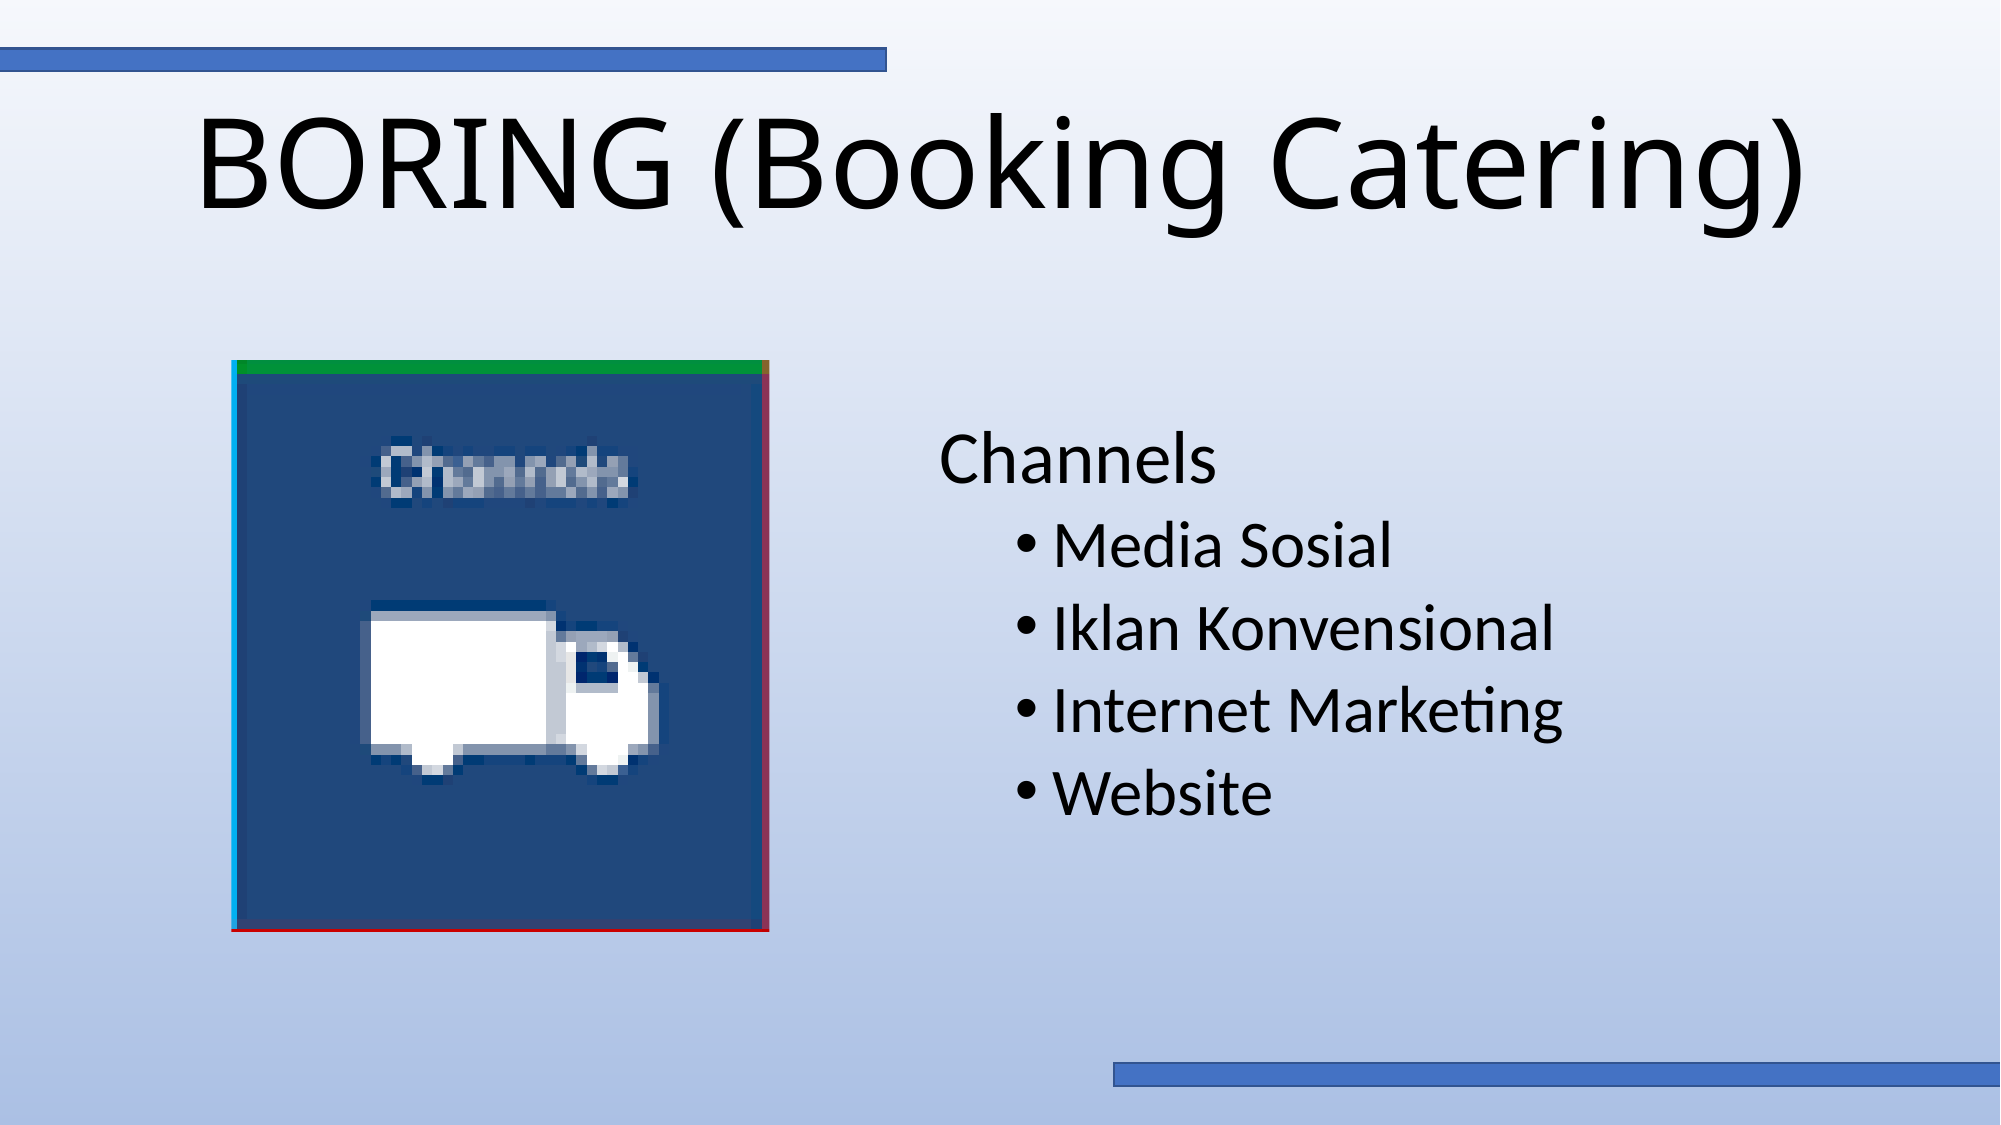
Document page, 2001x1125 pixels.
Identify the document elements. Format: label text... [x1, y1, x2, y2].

picture [231, 360, 770, 932]
text_box [0, 47, 887, 72]
list Channels Media Sosial Iklan Konvensional Internet Marketing Website [924, 411, 1863, 1125]
text_box [1113, 1062, 2000, 1087]
title BORING (Booking Catering) [137, 59, 1863, 278]
